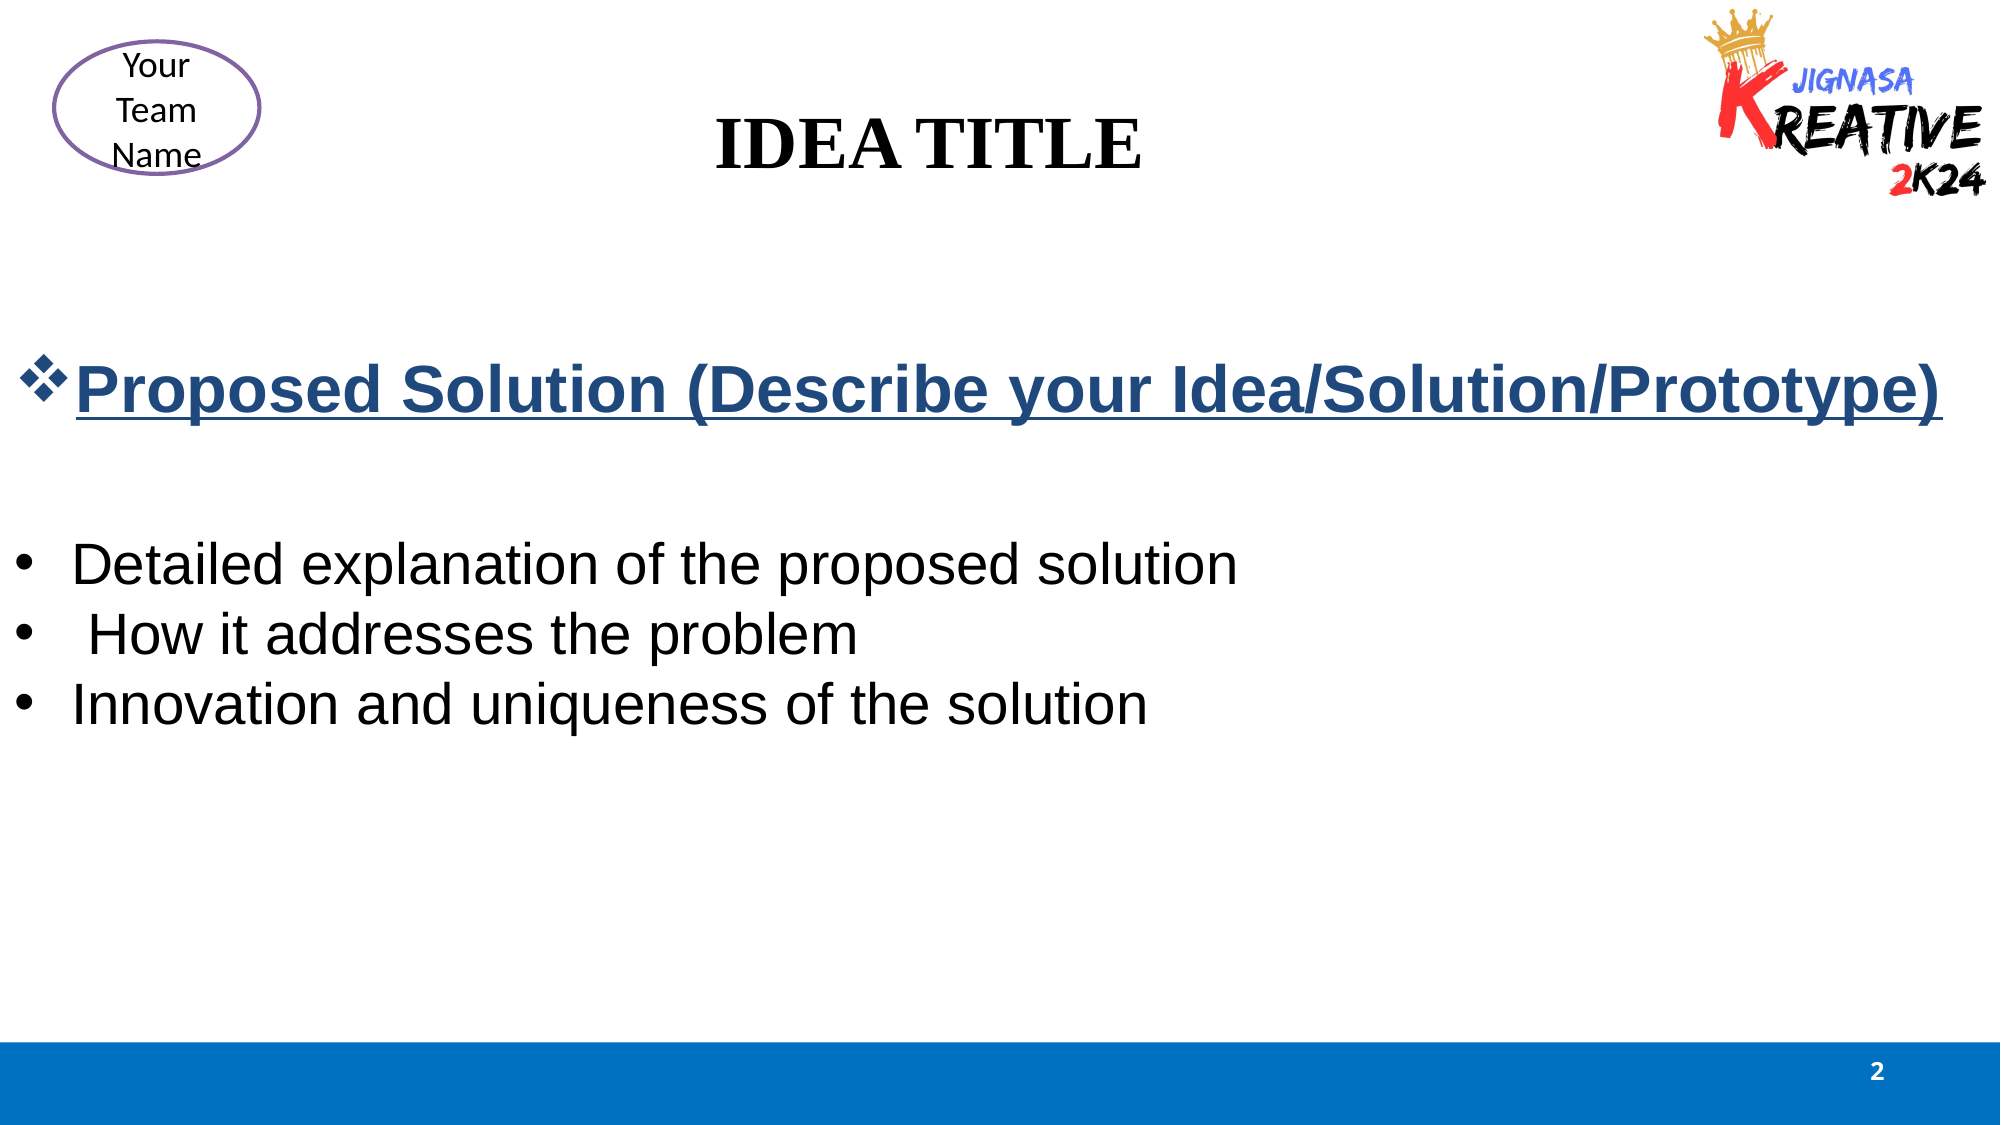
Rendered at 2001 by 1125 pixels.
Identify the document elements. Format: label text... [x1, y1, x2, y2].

title IDEA TITLE [29, 0, 1831, 188]
picture [1703, 4, 1991, 205]
text_box Proposed Solution (Describe your Idea/Solution/Prototype) Detailed explanation of the proposed solution How it addresses the problem Innovation and uniqueness of the solution [0, 338, 2000, 744]
slide_number 2 [1433, 1042, 1900, 1103]
text_box [0, 1042, 2000, 1125]
text_box Your Team Name [52, 39, 262, 176]
